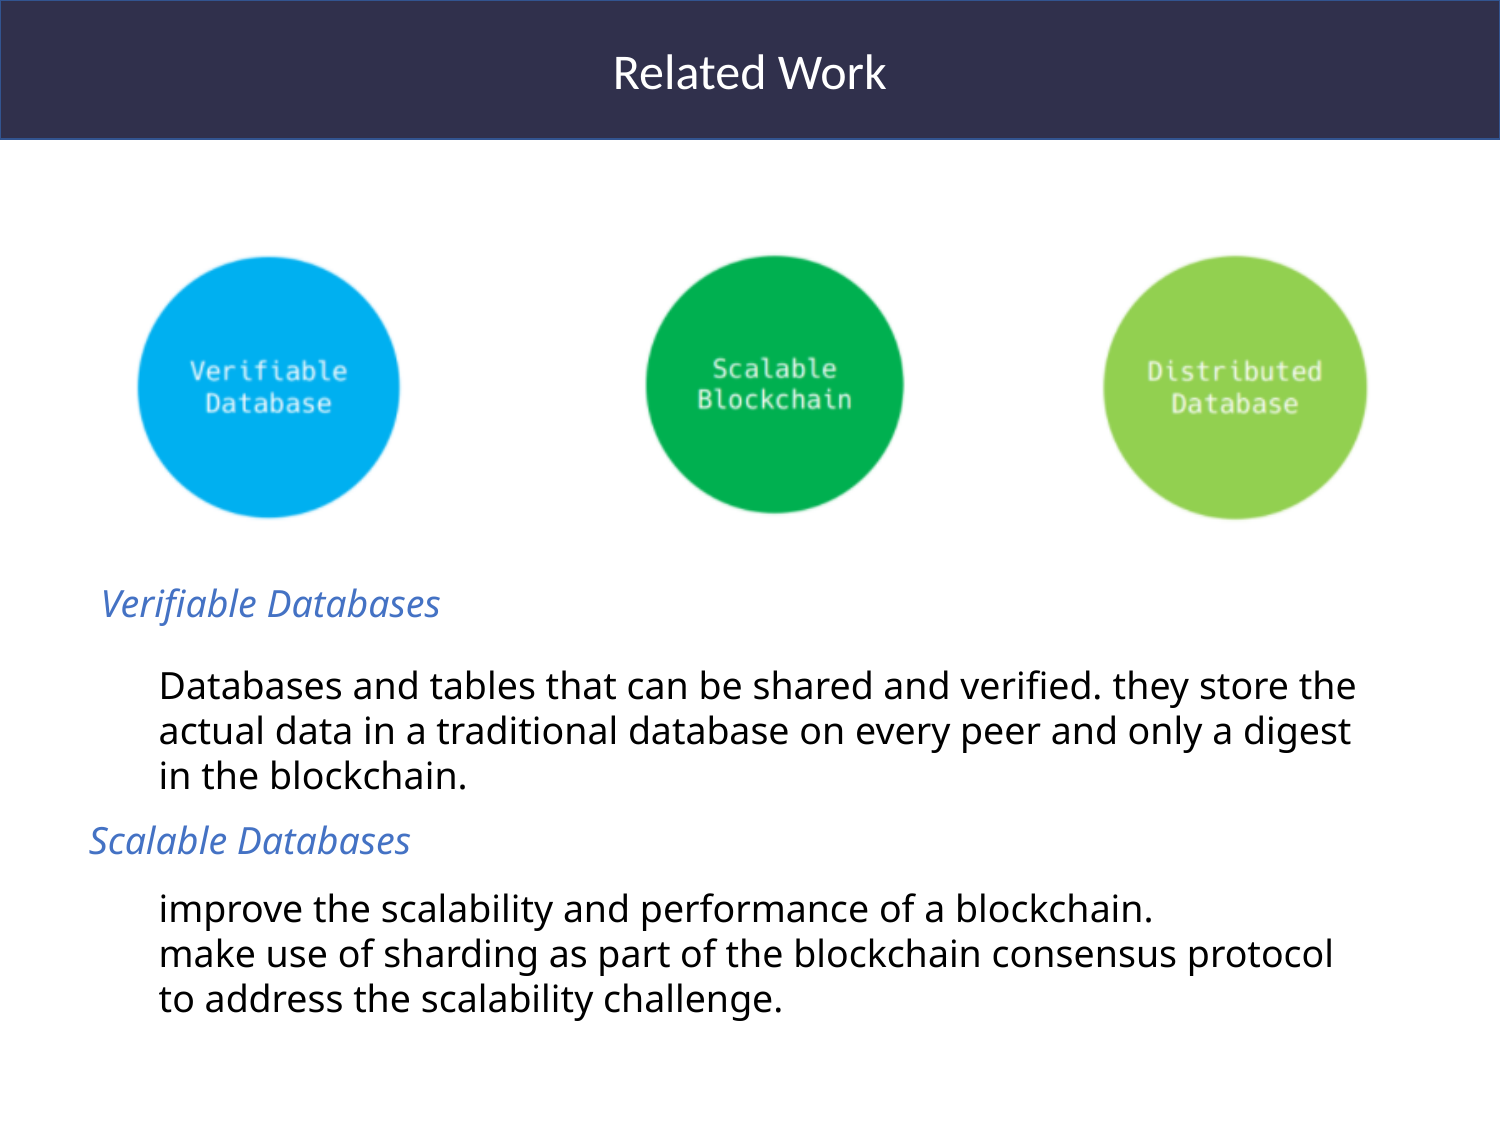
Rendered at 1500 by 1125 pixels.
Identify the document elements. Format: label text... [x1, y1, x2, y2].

text_box Scalable Databases [73, 809, 427, 870]
text_box Verifiable Databases [85, 572, 457, 633]
text_box Related Work [0, 0, 1500, 140]
text_box Databases and tables that can be shared and verified. they store the actual data in a traditional database on every peer and only a digest in the blockchain. [143, 655, 1403, 805]
picture [626, 246, 921, 527]
picture [120, 246, 415, 526]
text_box improve the scalability and performance of a blockchain. make use of sharding as part of the blockchain consensus protocol to address the scalability challenge. [143, 877, 1403, 1028]
picture [1085, 246, 1380, 530]
